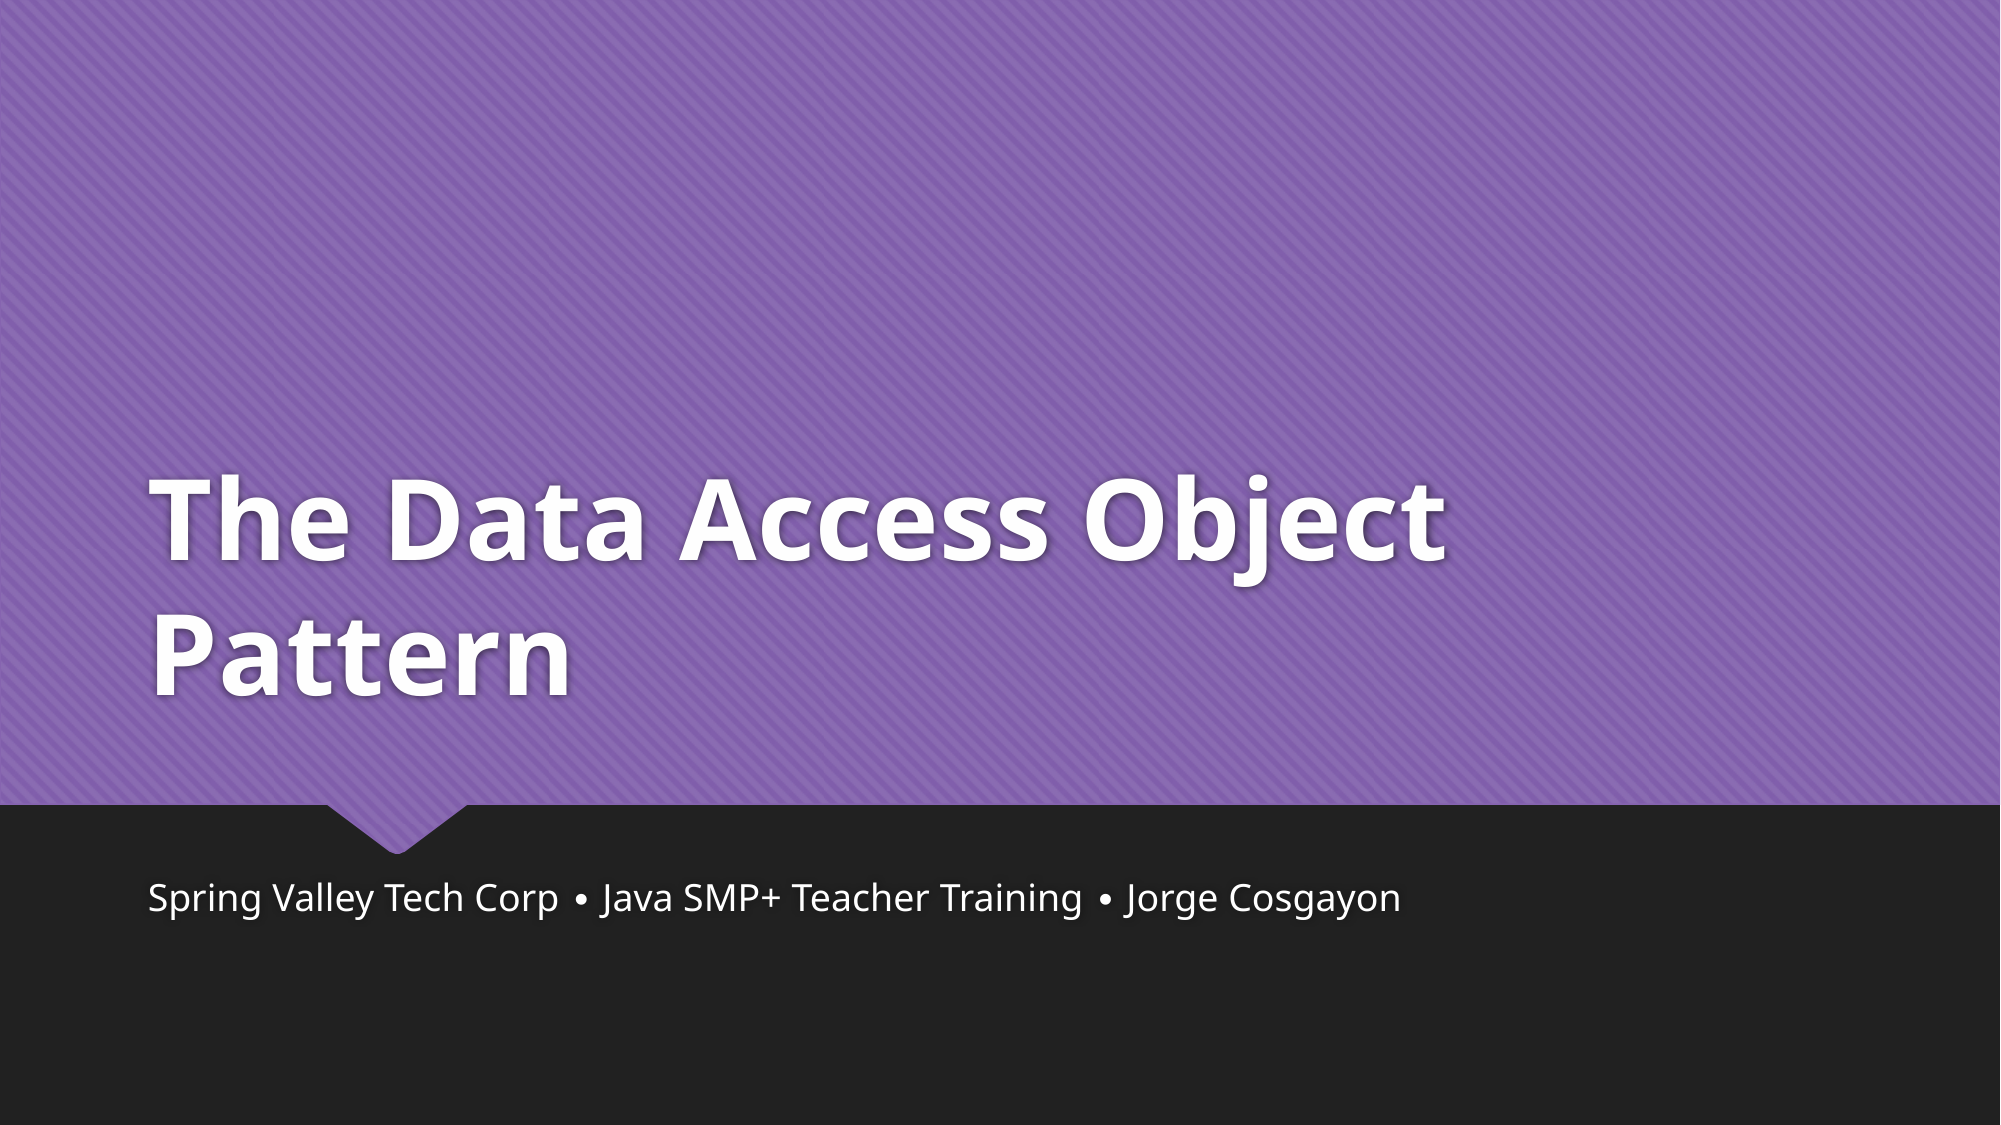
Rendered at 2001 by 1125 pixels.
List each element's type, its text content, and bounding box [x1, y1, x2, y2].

title The Data Access Object Pattern [132, 237, 1868, 726]
subtitle Spring Valley Tech Corp ∙ Java SMP+ Teacher Training ∙ Jorge Cosgayon [132, 866, 1868, 938]
